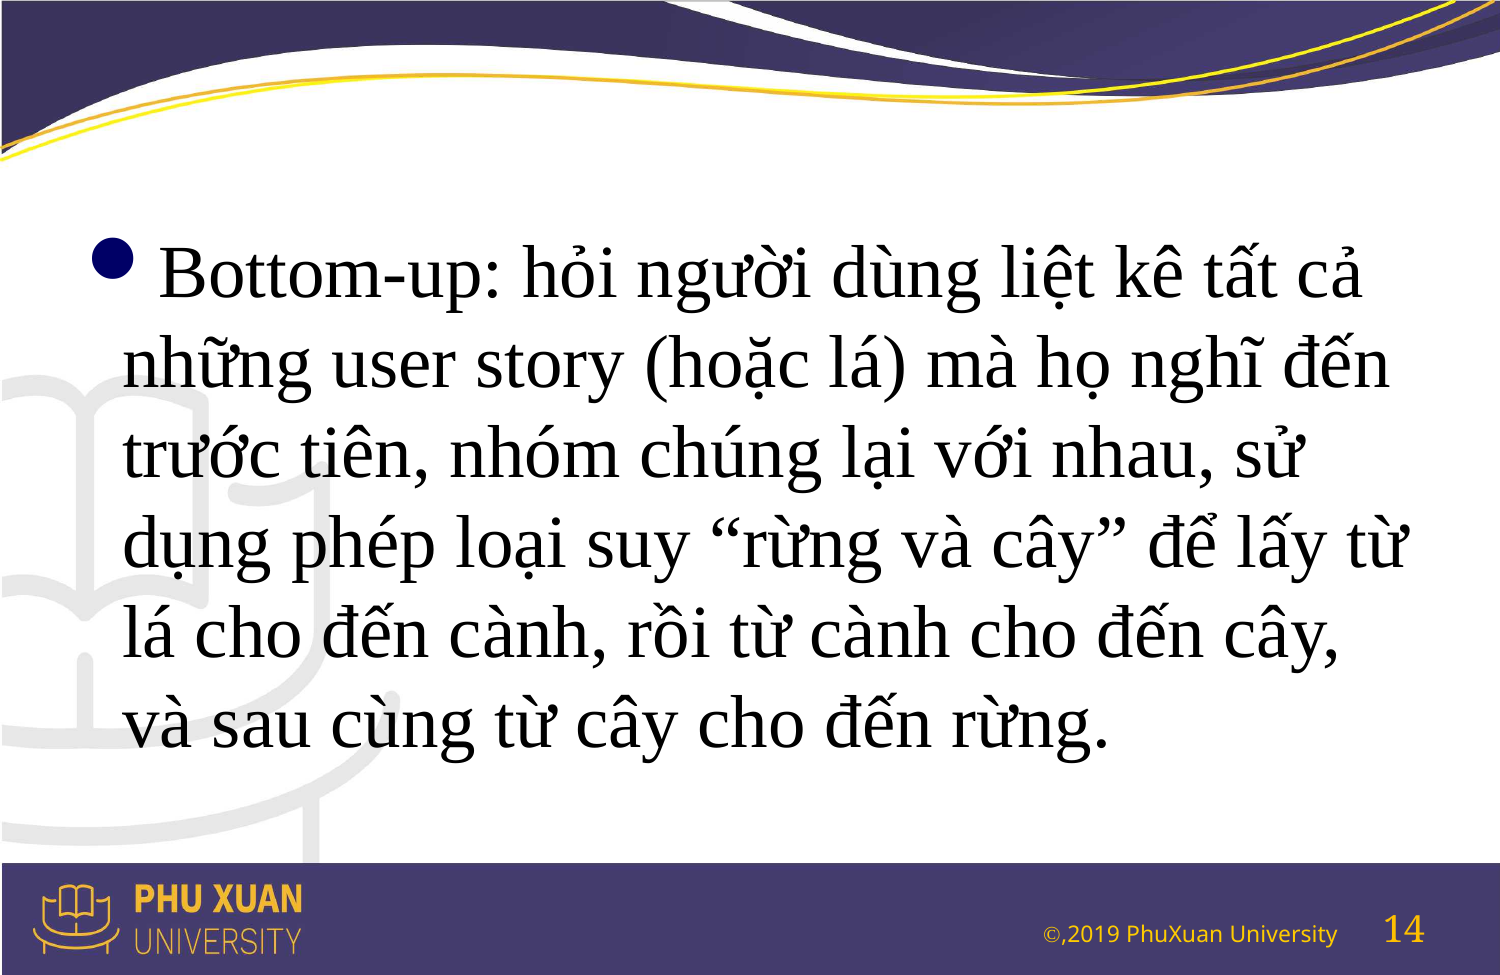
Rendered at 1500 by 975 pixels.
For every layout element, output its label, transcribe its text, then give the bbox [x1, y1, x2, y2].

slide_number 14 [1299, 903, 1425, 956]
list Bottom-up: hỏi người dùng liệt kê tất cả những user story (hoặc lá) mà họ nghĩ đến trước tiên, nhóm chúng lại với nhau, sử dụng phép loại suy “rừng và cây” để lấy từ lá cho đến cành, rồi từ cành cho đến cây, và sau cùng từ cây cho đến rừng. [75, 216, 1425, 841]
picture [0, 0, 1500, 975]
